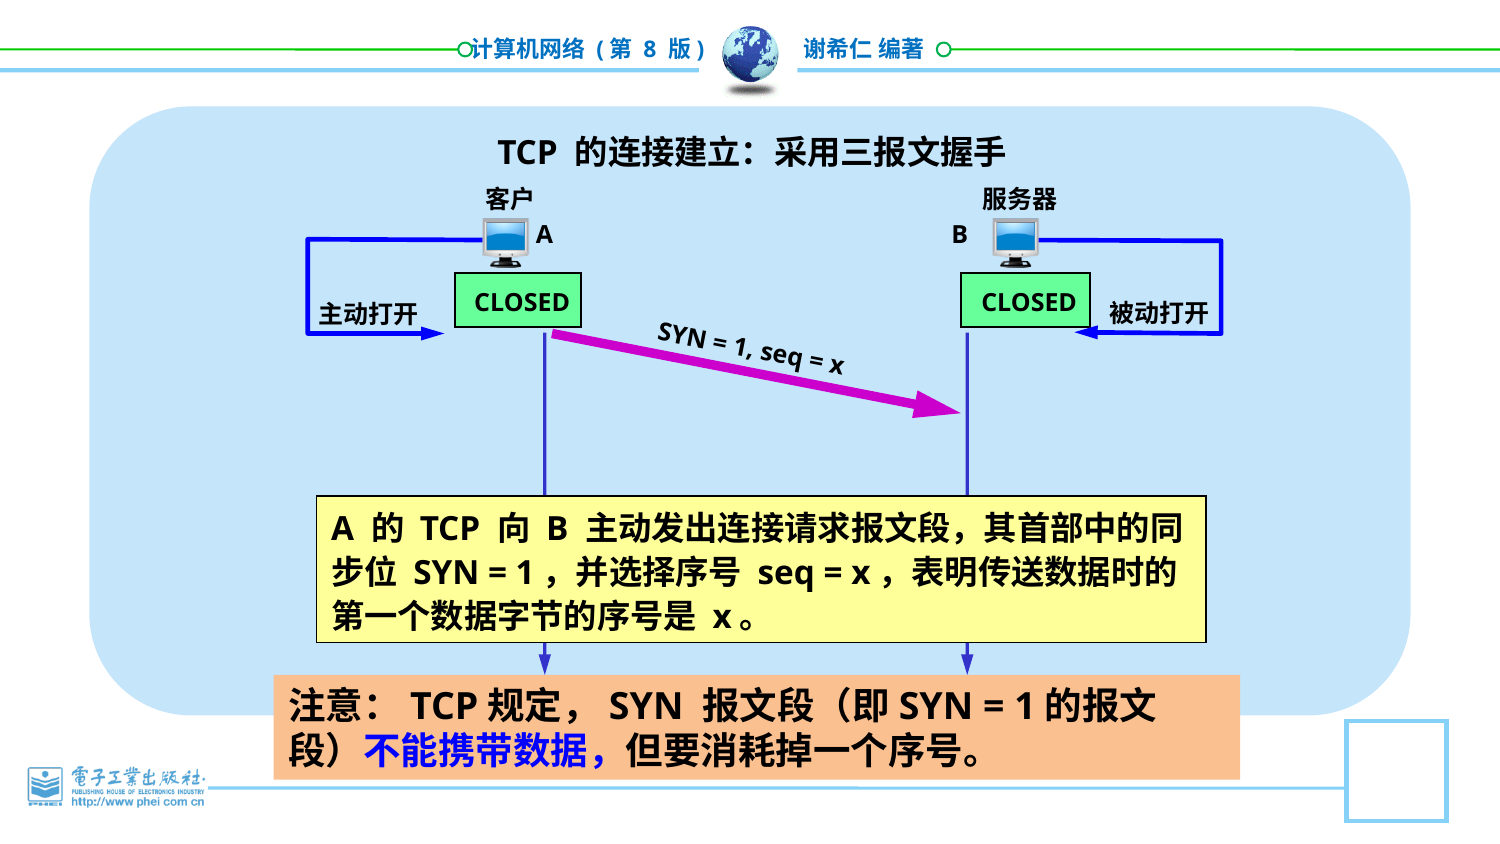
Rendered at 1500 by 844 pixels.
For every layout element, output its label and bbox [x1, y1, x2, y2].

picture [478, 216, 532, 269]
picture [720, 24, 780, 100]
picture [989, 216, 1043, 269]
text_box [87, 104, 1413, 780]
picture [23, 764, 208, 809]
